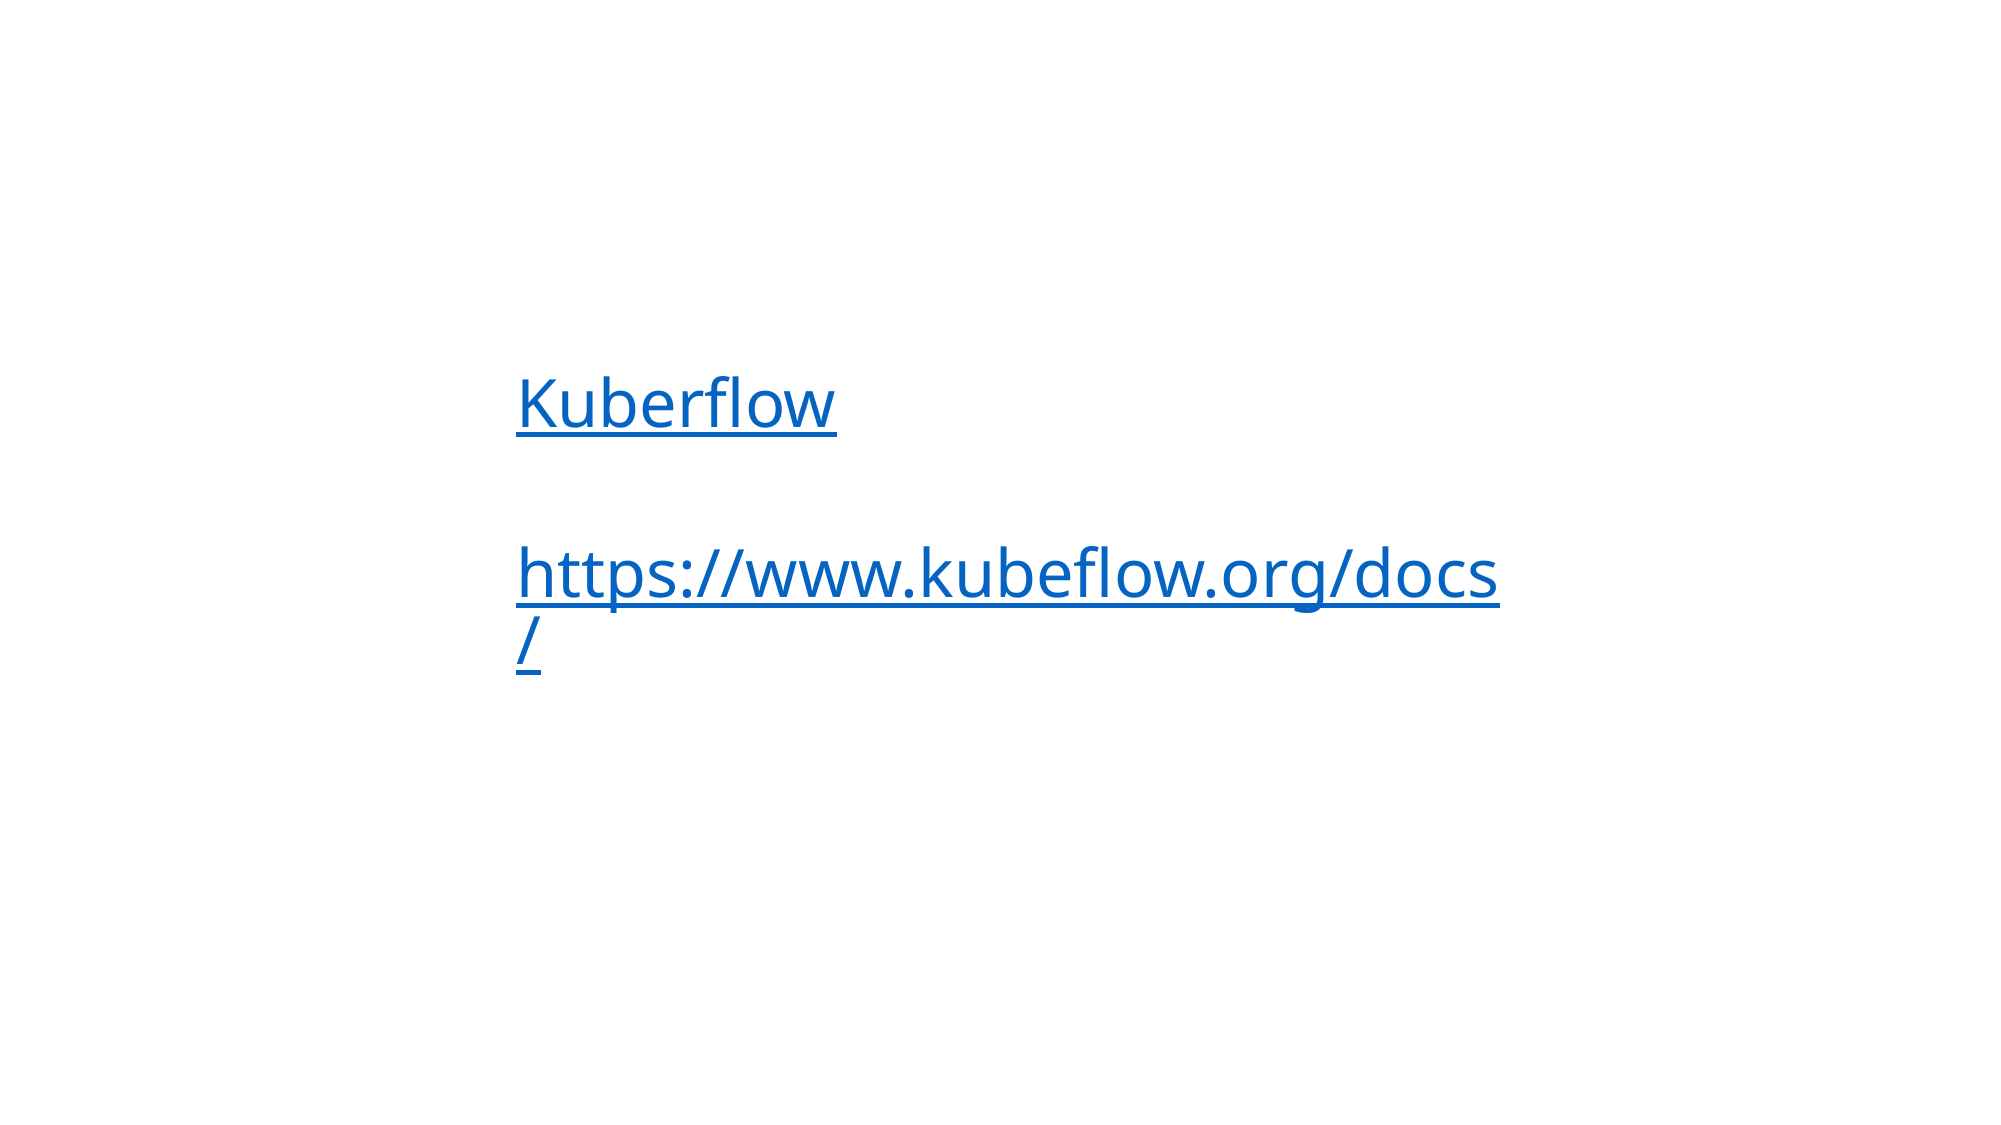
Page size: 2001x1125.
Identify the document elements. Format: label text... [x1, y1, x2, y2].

text_box Kuberflow https://www.kubeflow.org/docs/ [501, 353, 1534, 710]
